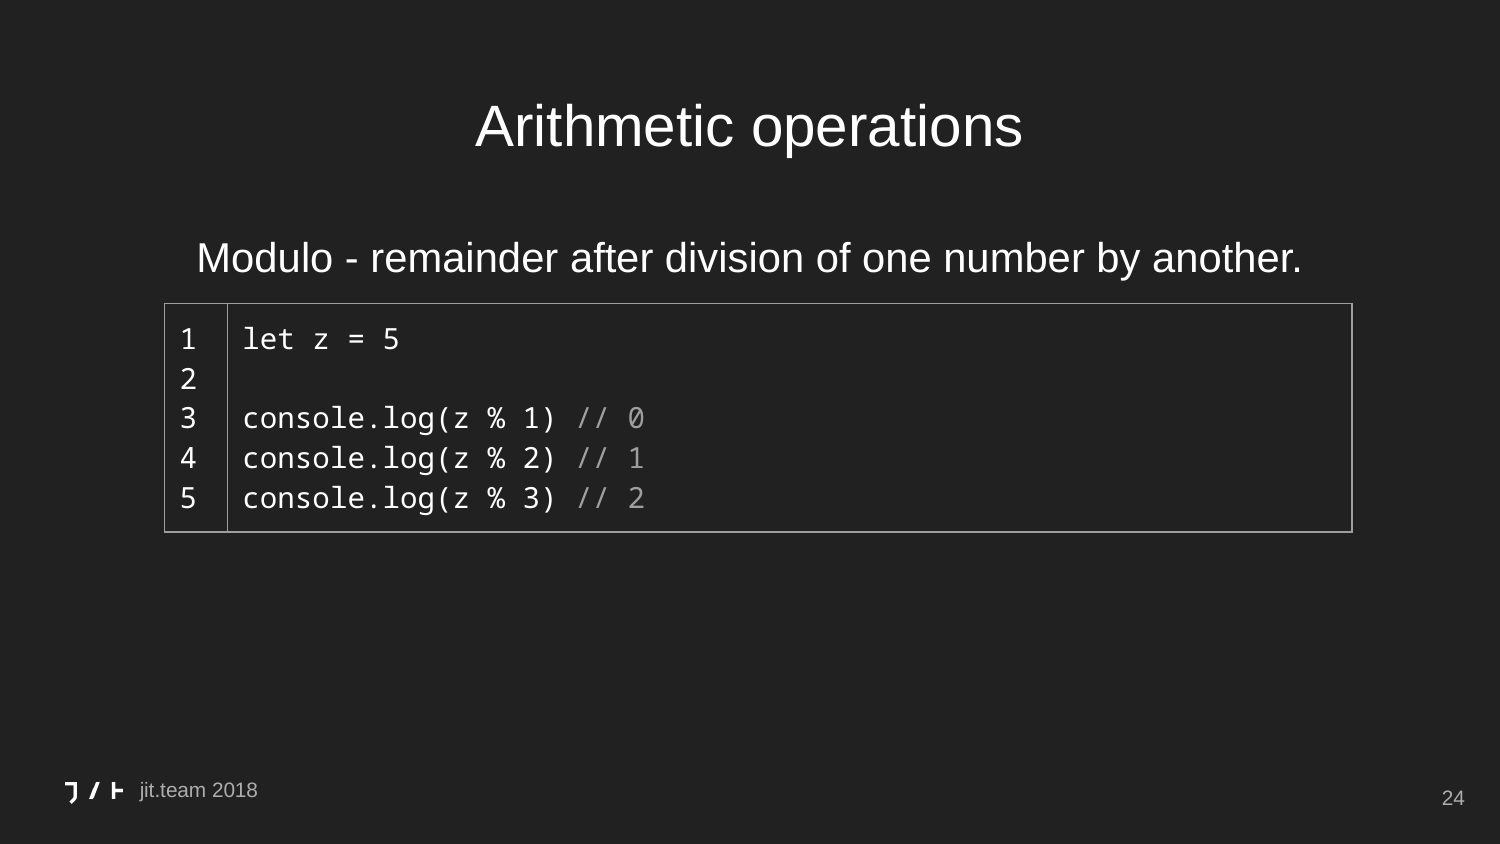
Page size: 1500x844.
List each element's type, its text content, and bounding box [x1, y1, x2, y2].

table_header let z = 5 console.log(z % 1) // 0 console.log(z % 2) // 1 console.log(z % 3) // 2 [228, 304, 1351, 531]
slide_number ‹#› [1389, 764, 1480, 830]
table_header 1 2 3 4 5 [165, 304, 227, 531]
title Arithmetic operations [51, 72, 1449, 200]
list Modulo - remainder after division of one number by another. [51, 208, 1449, 750]
picture [62, 779, 125, 807]
